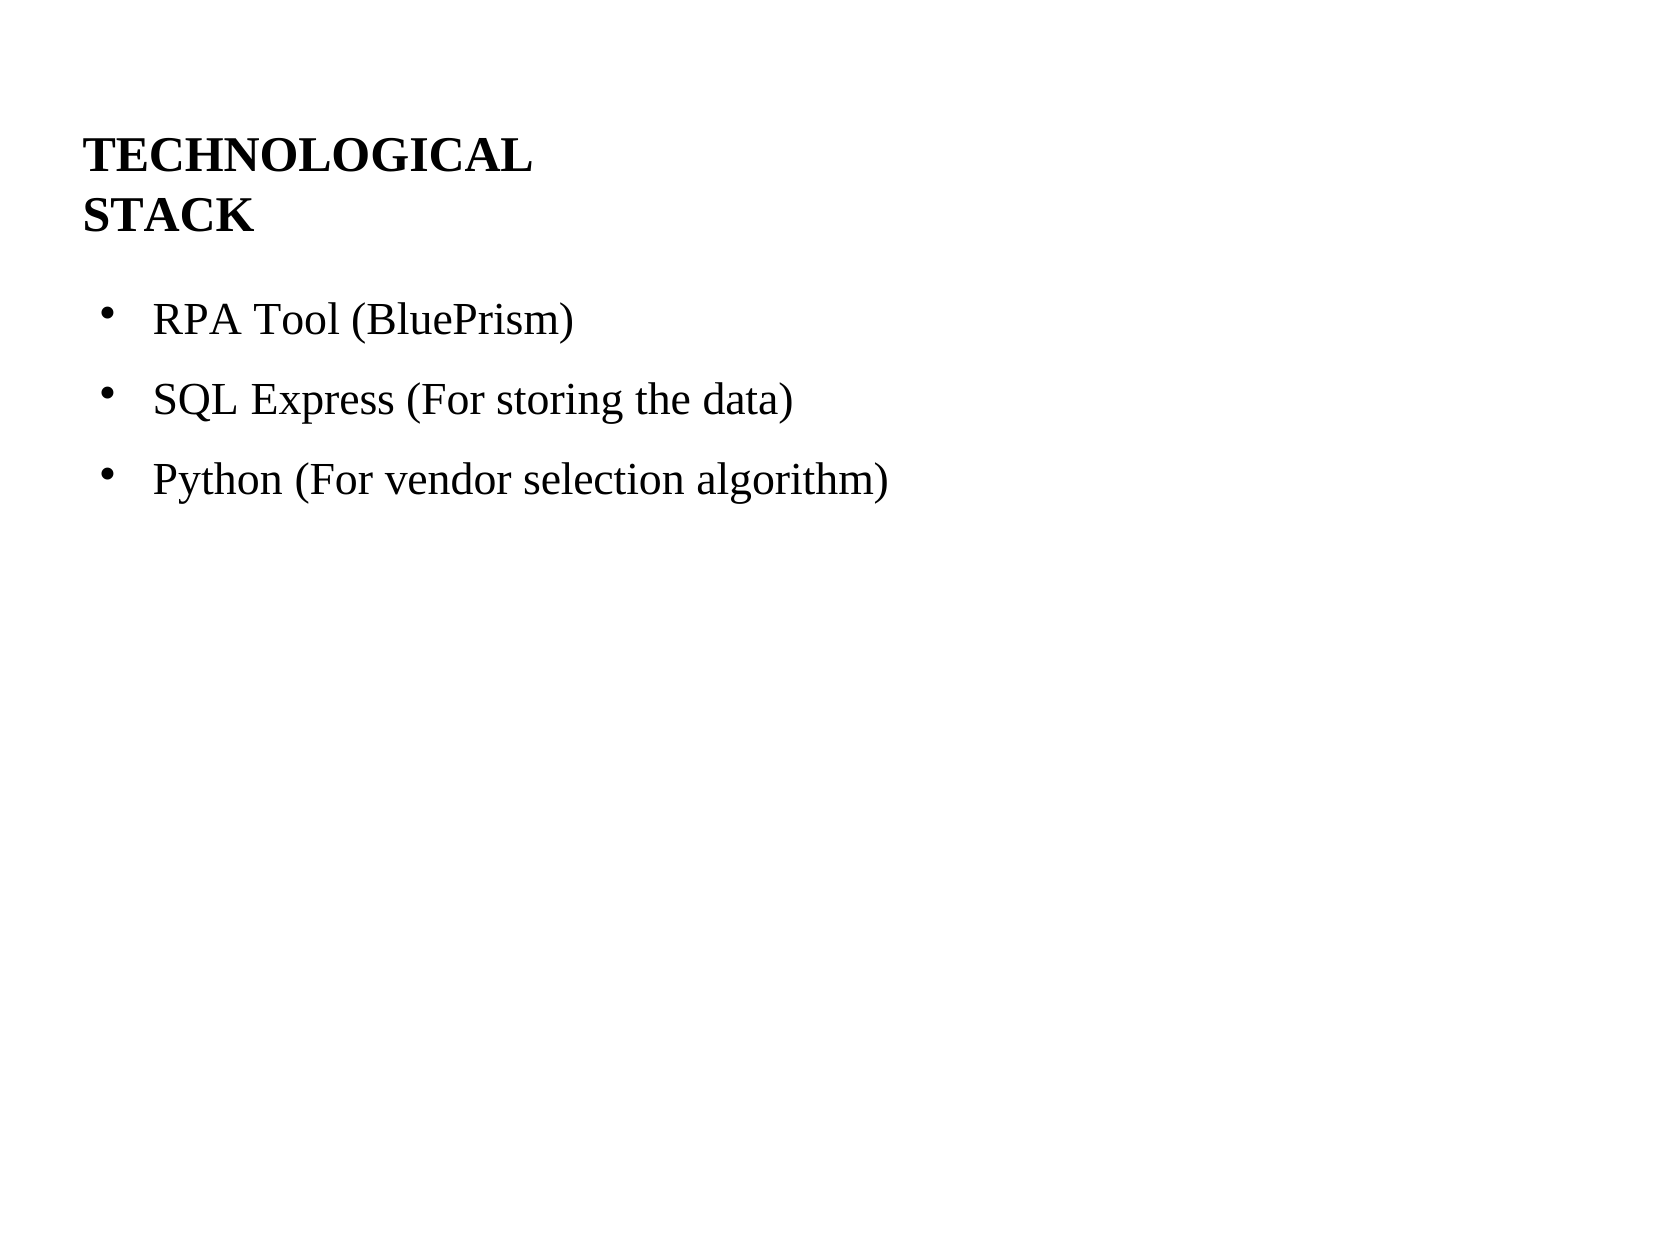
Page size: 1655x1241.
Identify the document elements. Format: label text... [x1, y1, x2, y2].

text_box RPA Tool (BluePrism) SQL Express (For storing the data) Python (For vendor selection algorithm) [97, 261, 893, 504]
title TECHNOLOGICAL STACK [80, 119, 716, 329]
